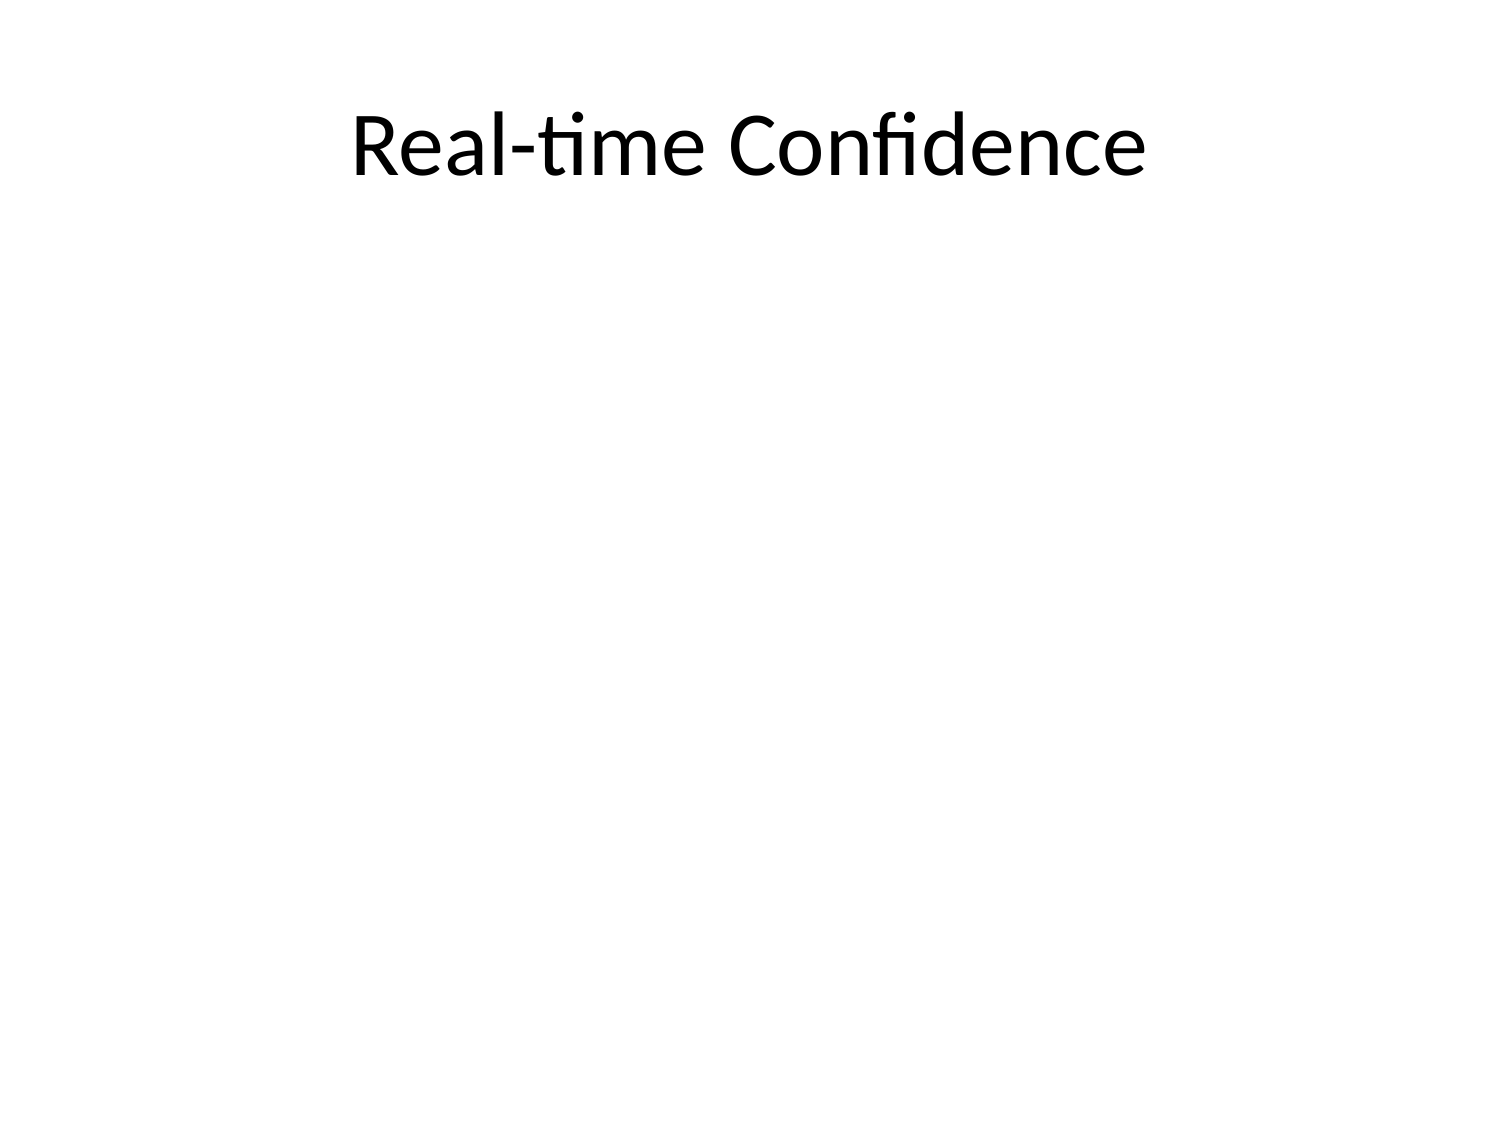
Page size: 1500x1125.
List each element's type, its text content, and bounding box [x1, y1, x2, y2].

title Real-time Confidence [75, 45, 1425, 233]
